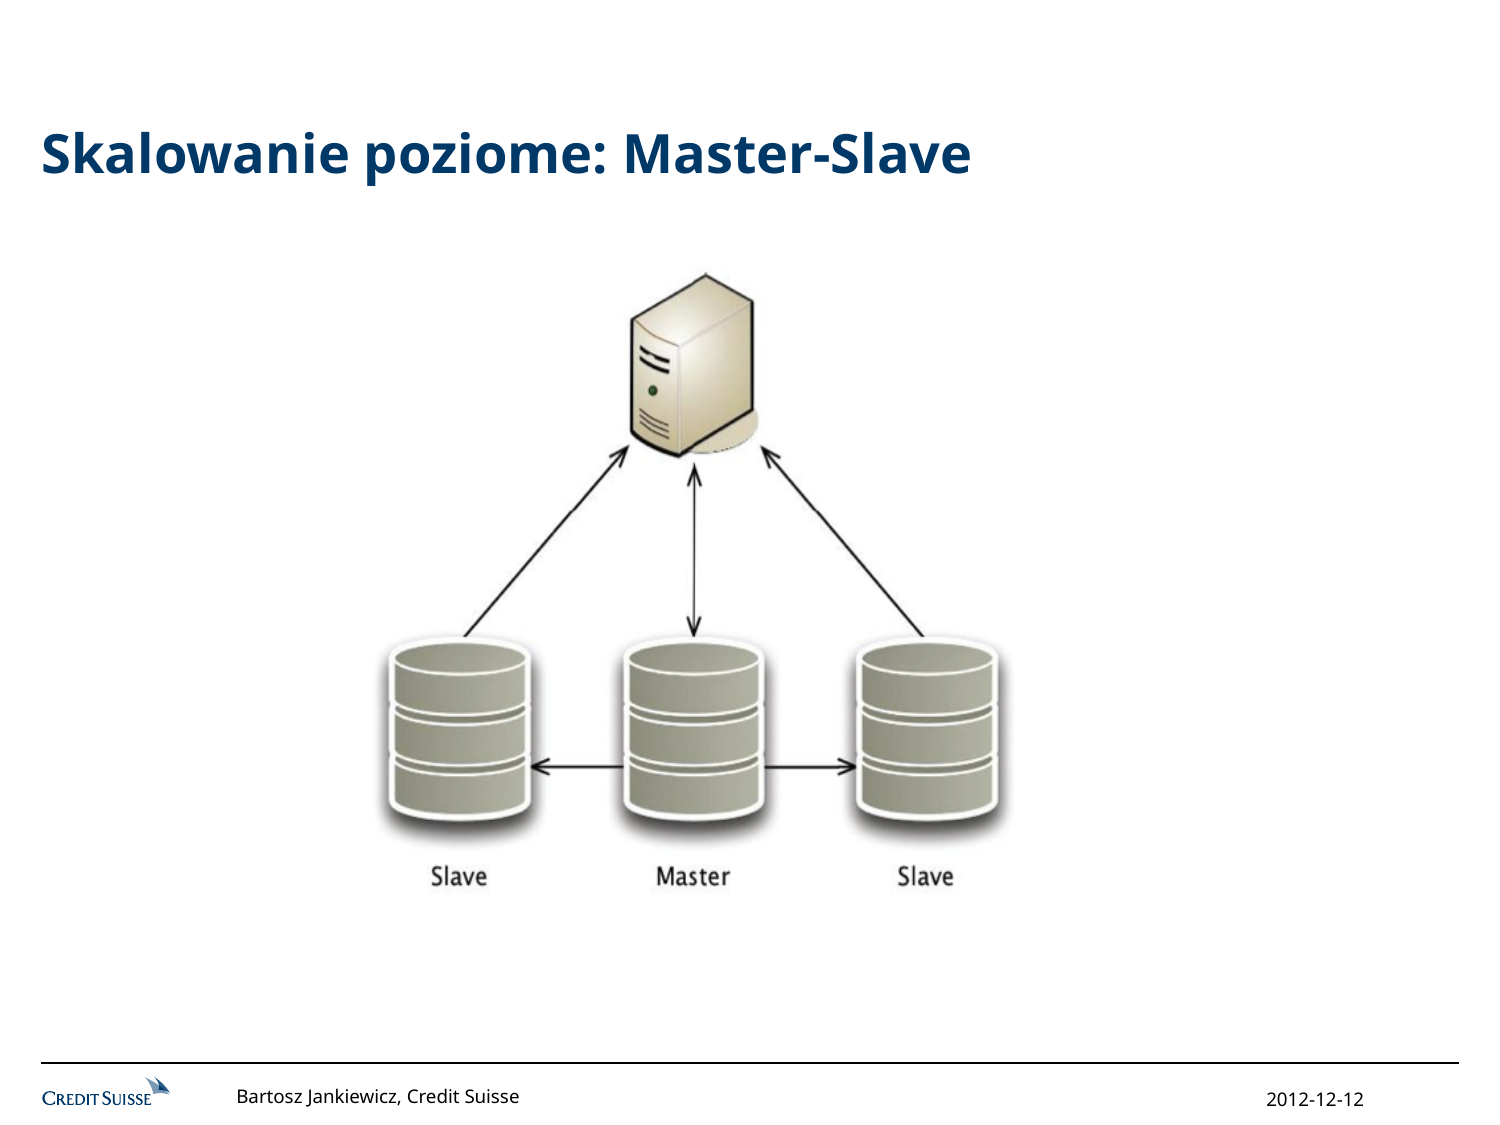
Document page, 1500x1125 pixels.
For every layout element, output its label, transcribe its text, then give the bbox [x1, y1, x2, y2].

footer Bartosz Jankiewicz, Credit Suisse [236, 1080, 1004, 1111]
text_box [324, 187, 1036, 927]
title Skalowanie poziome: Master-Slave [41, 66, 1459, 185]
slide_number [1009, 1080, 1365, 1111]
